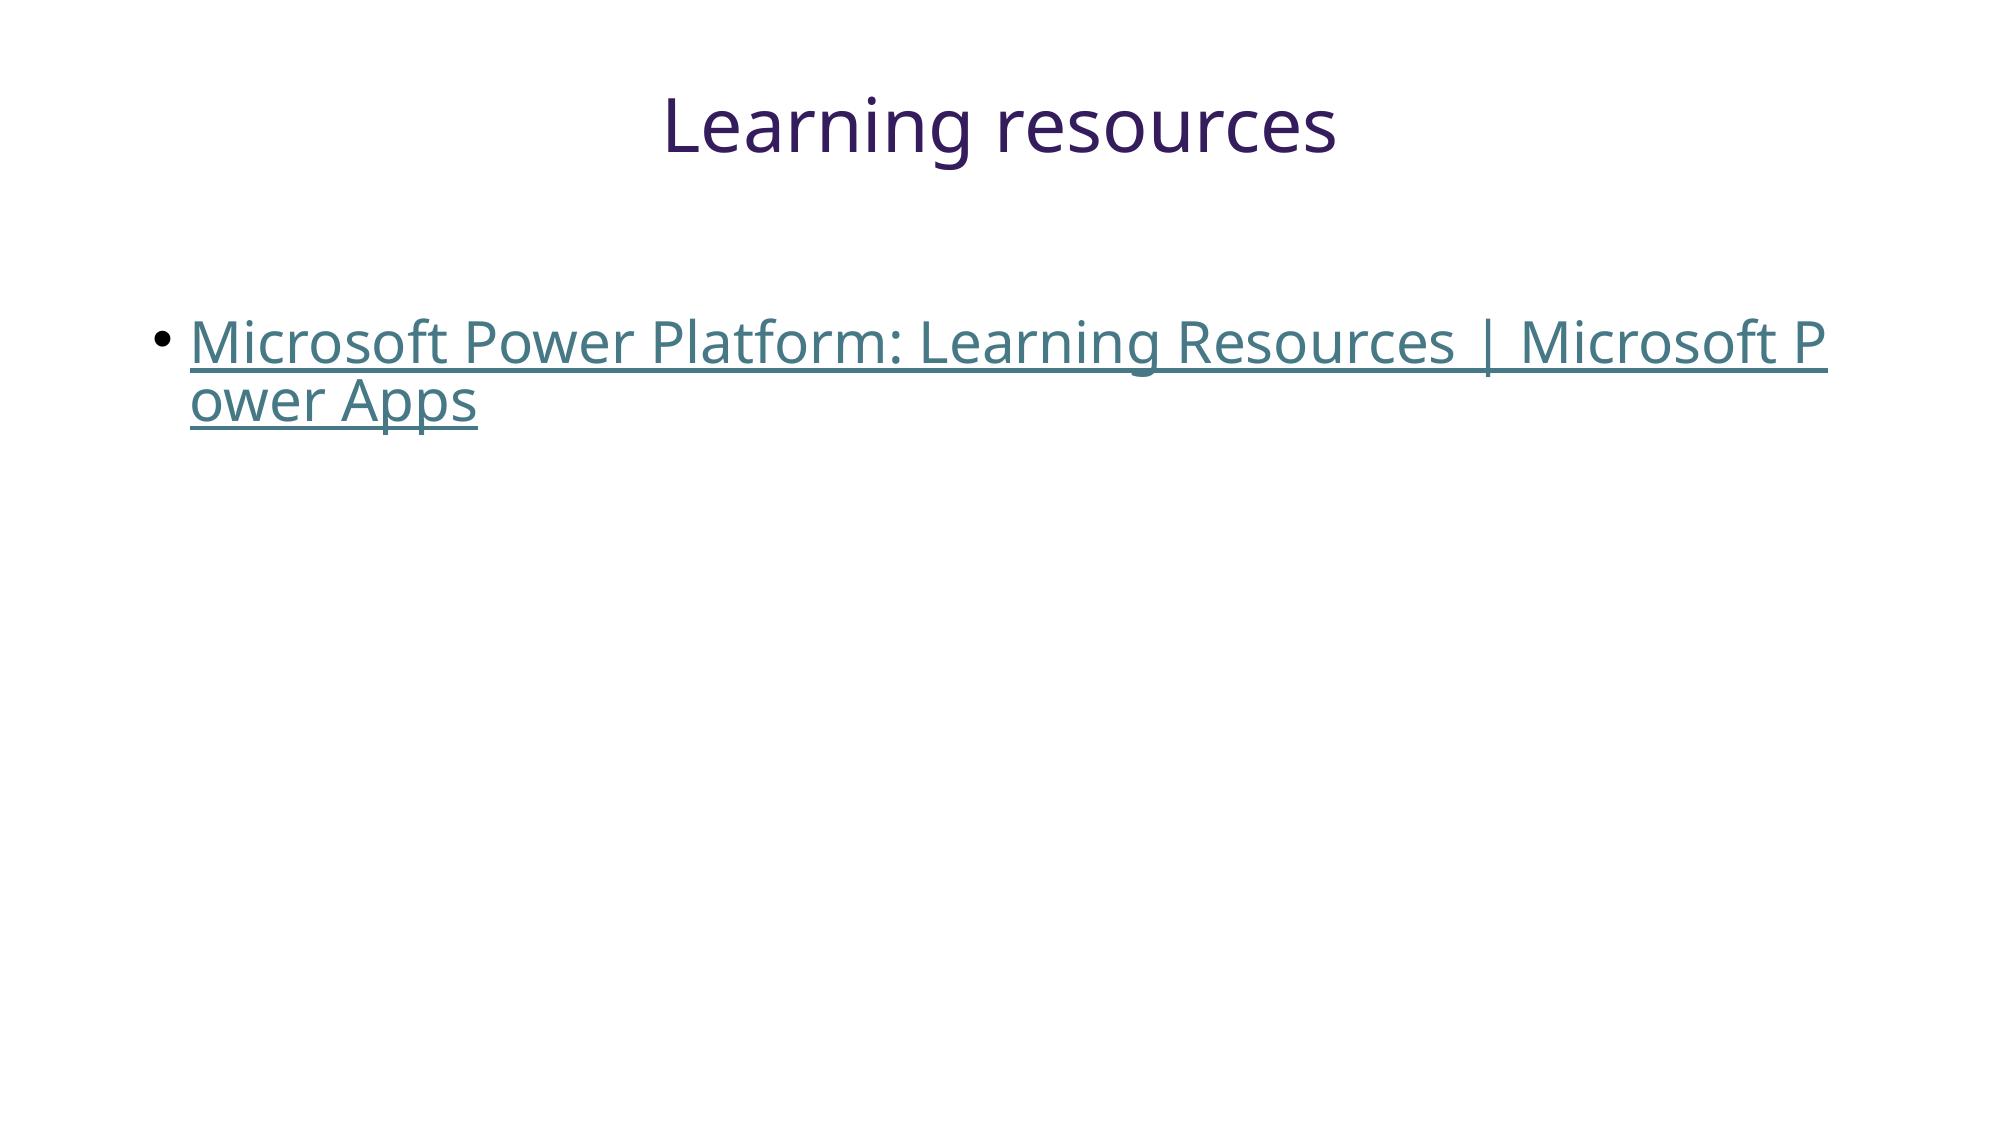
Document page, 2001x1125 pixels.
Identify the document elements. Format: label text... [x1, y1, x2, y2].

text_box Learning resources [55, 80, 1945, 177]
list Microsoft Power Platform: Learning Resources | Microsoft Power Apps [137, 299, 1863, 1014]
